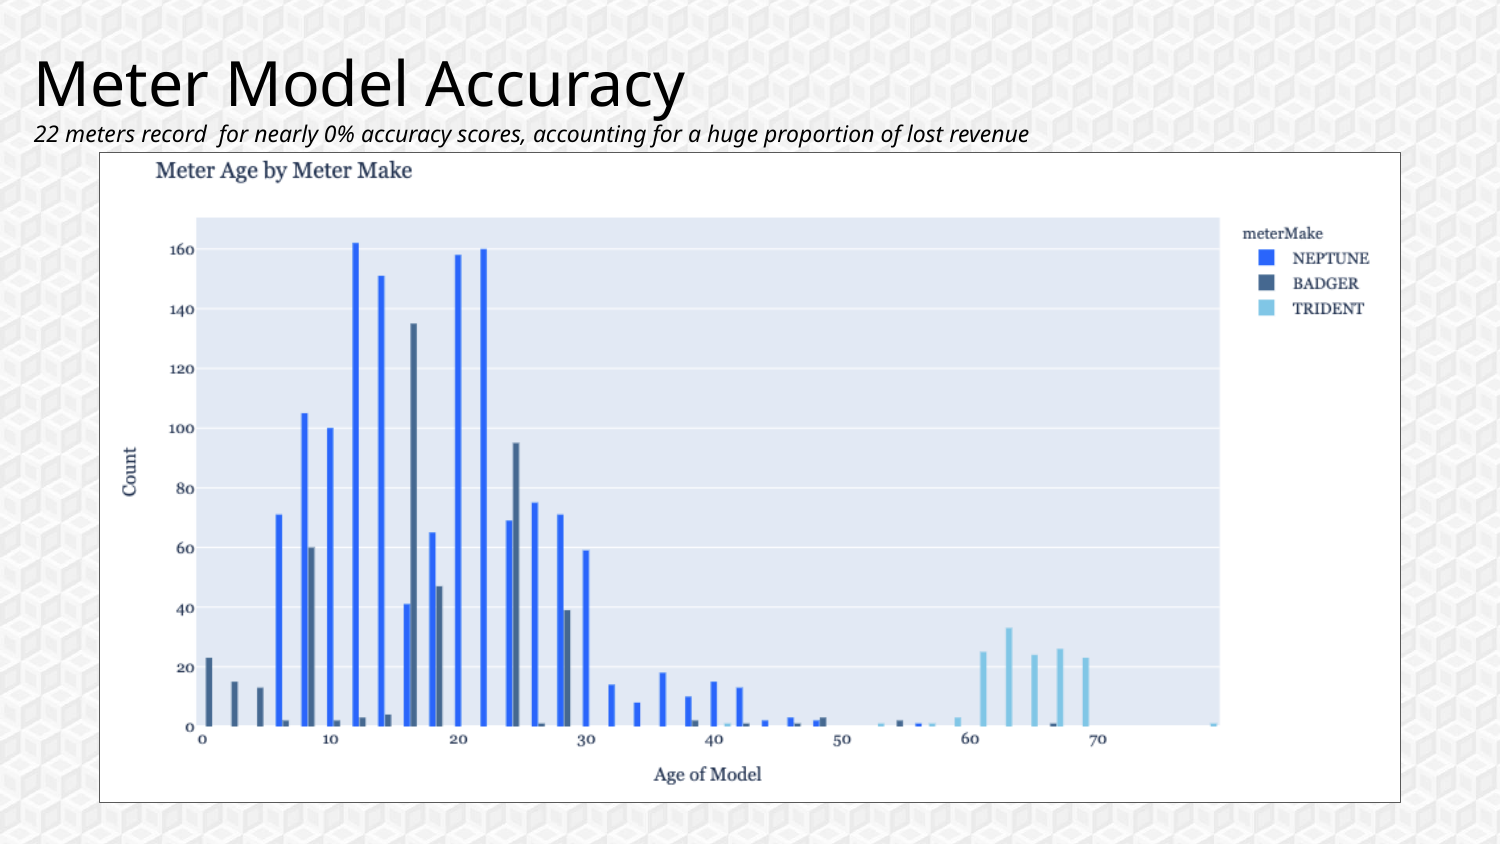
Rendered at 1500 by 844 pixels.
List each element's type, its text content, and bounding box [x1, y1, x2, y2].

picture [0, 0, 1500, 844]
title Meter Model Accuracy 22 meters record for nearly 0% accuracy scores, accounting for a huge proportion of lost revenue [18, 20, 1211, 170]
